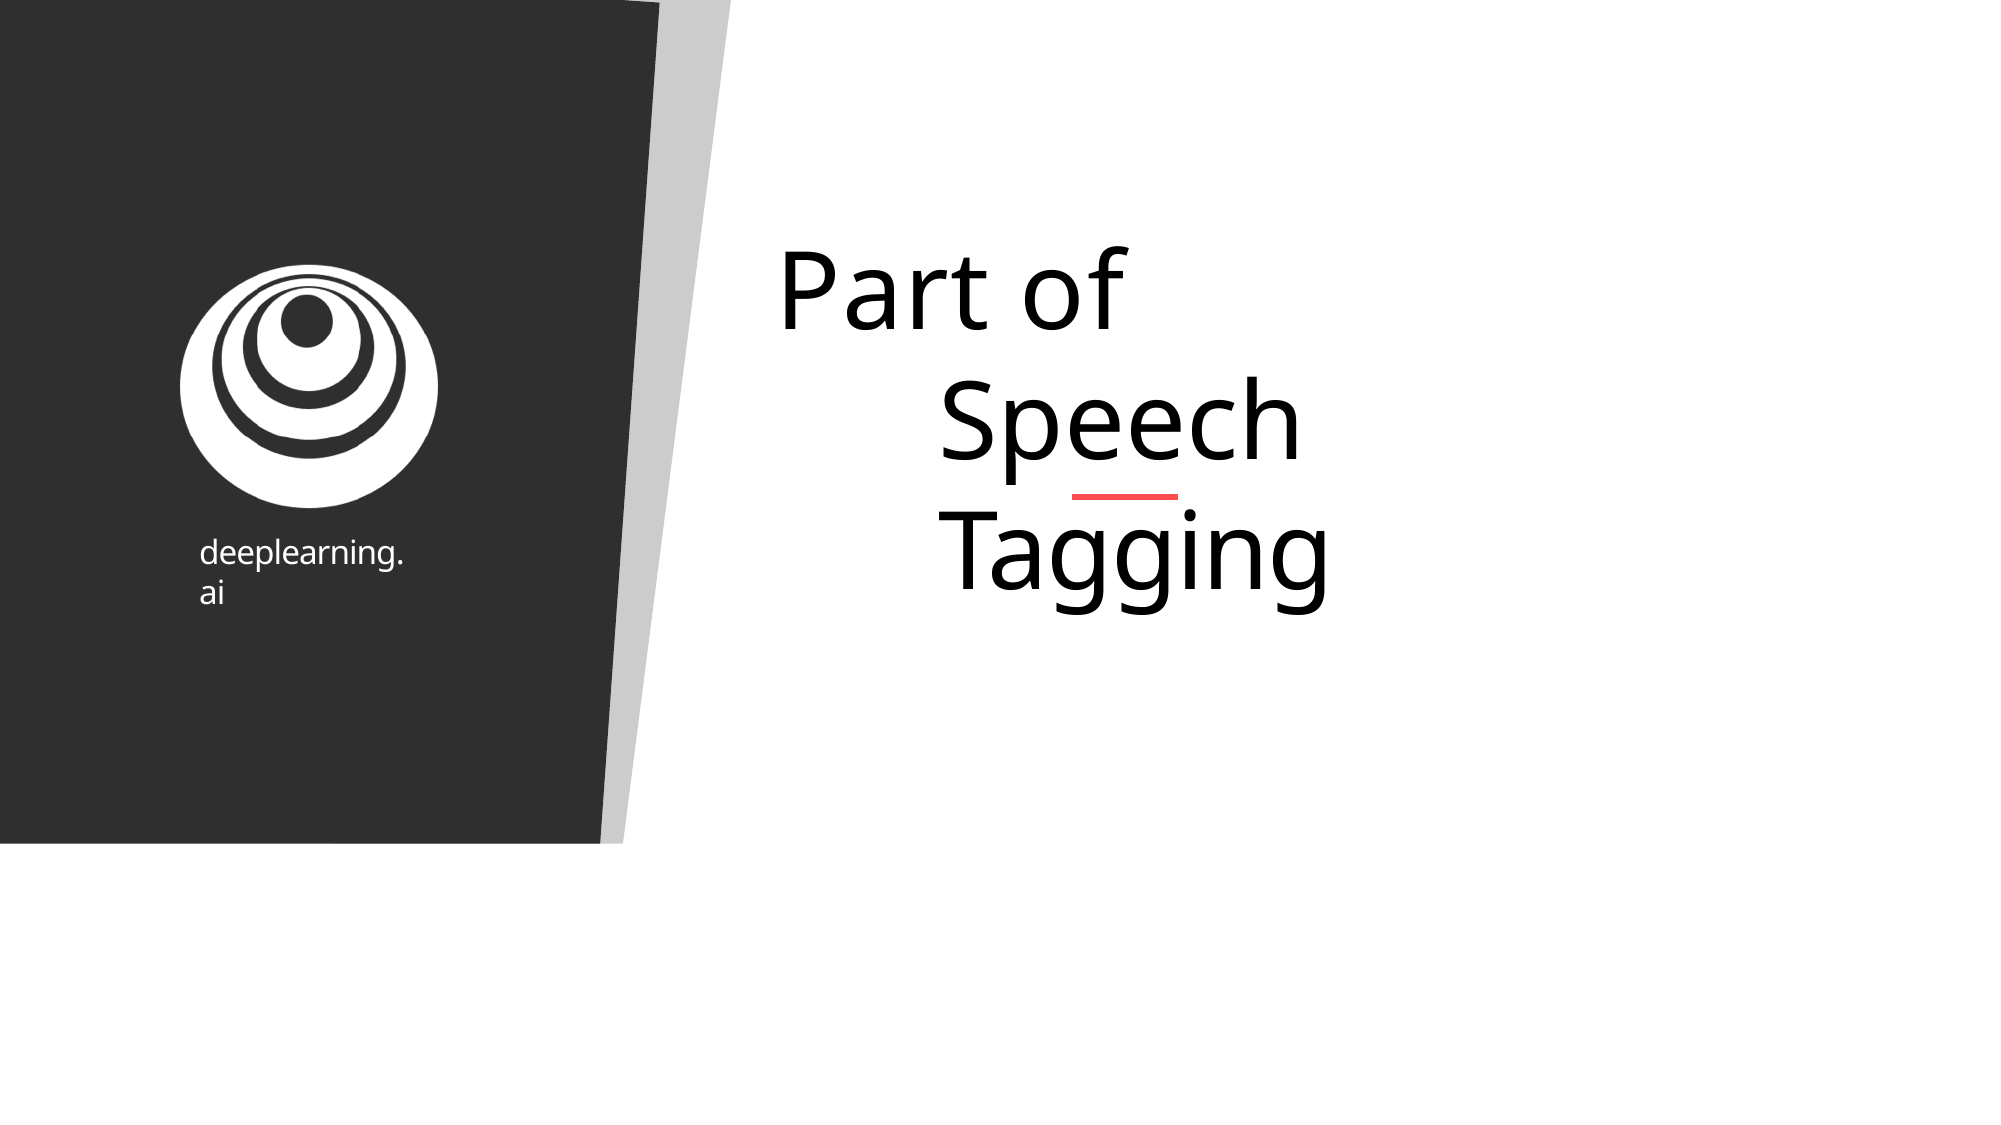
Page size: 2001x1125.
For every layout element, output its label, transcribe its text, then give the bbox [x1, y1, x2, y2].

picture [157, 233, 460, 538]
text_box deeplearning.ai [197, 529, 417, 611]
title Part of Speech Tagging [515, 218, 1485, 611]
